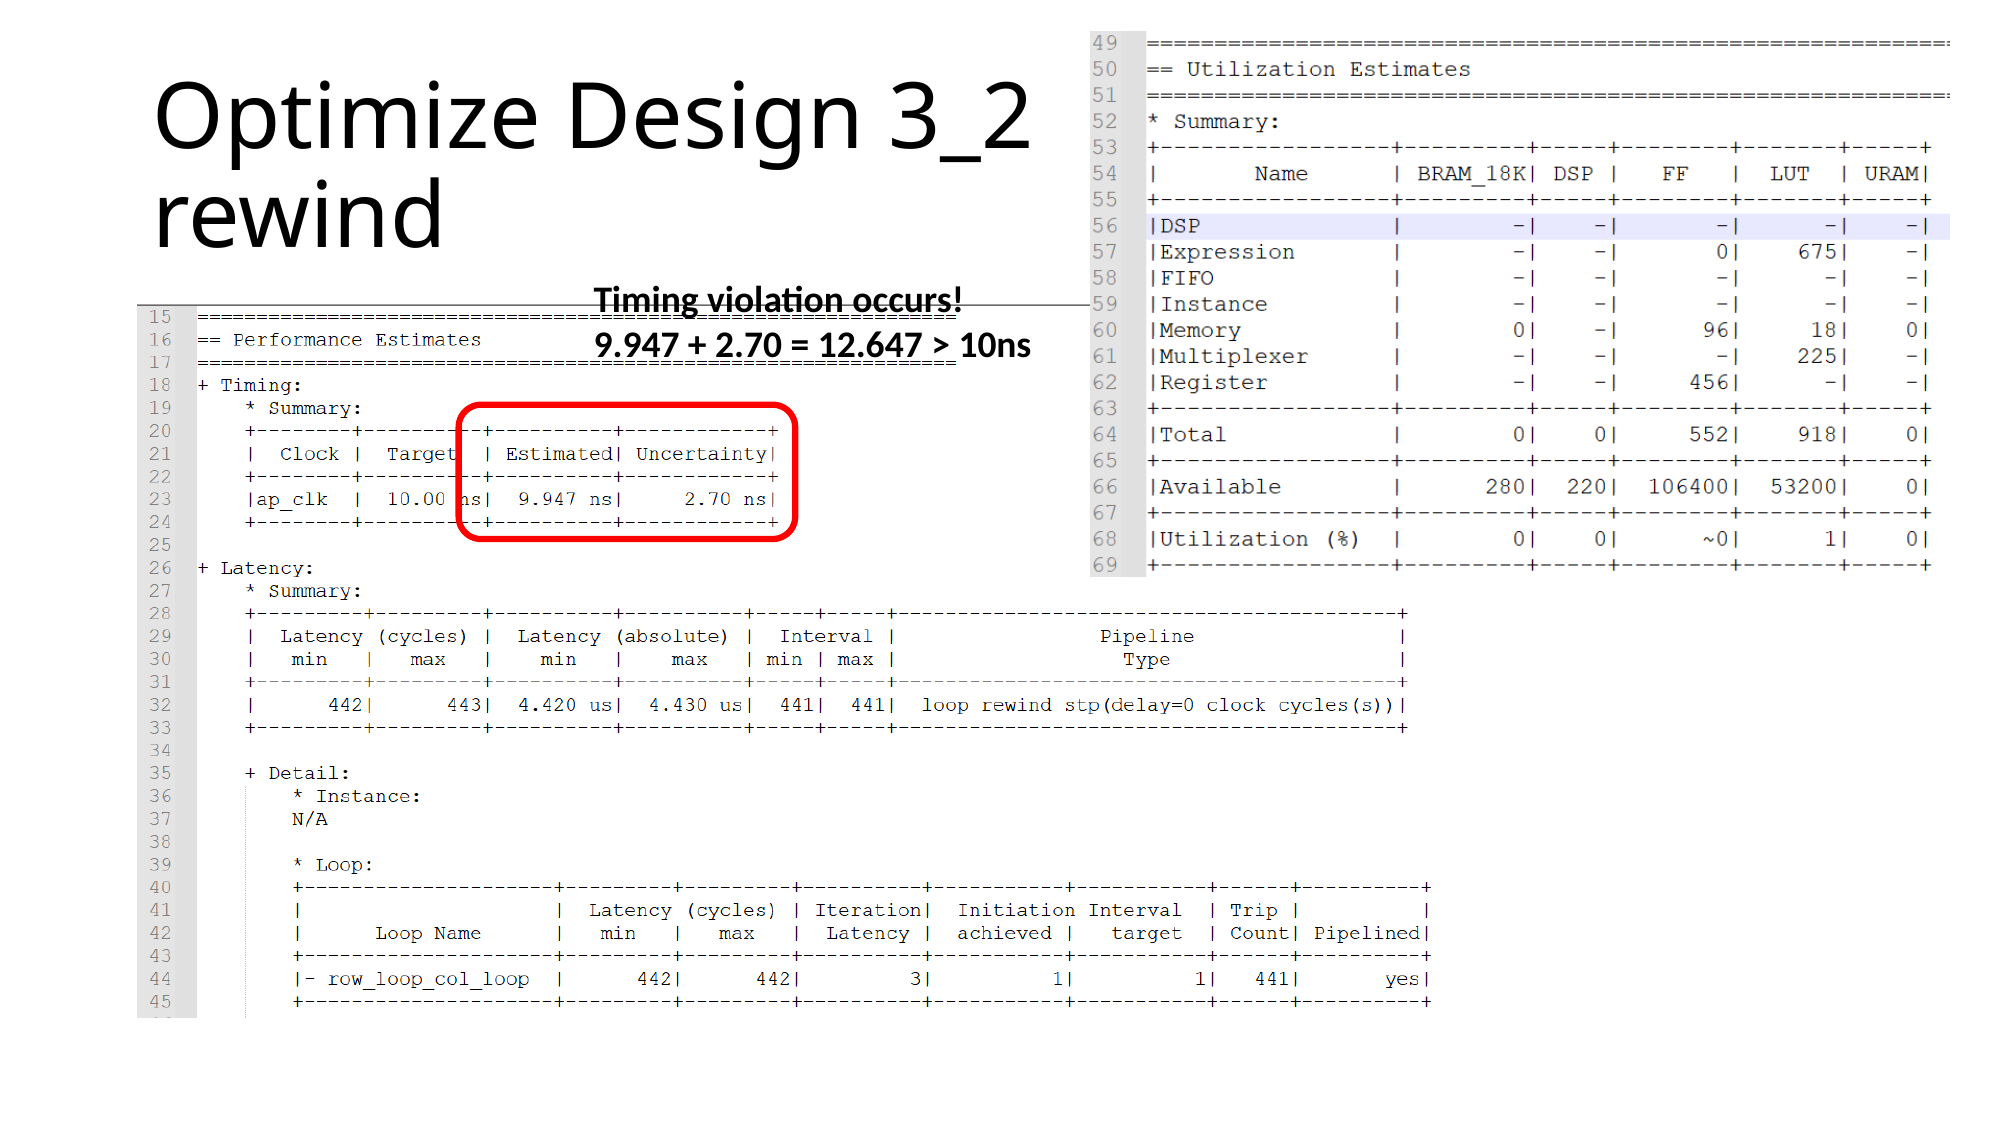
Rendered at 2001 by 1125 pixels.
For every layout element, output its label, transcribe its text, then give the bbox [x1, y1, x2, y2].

picture [1090, 31, 1950, 577]
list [137, 304, 1439, 1018]
title Optimize Design 3_2 rewind [137, 59, 1090, 278]
text_box Timing violation occurs! 9.947 + 2.70 = 12.647 > 10ns [578, 267, 1051, 304]
